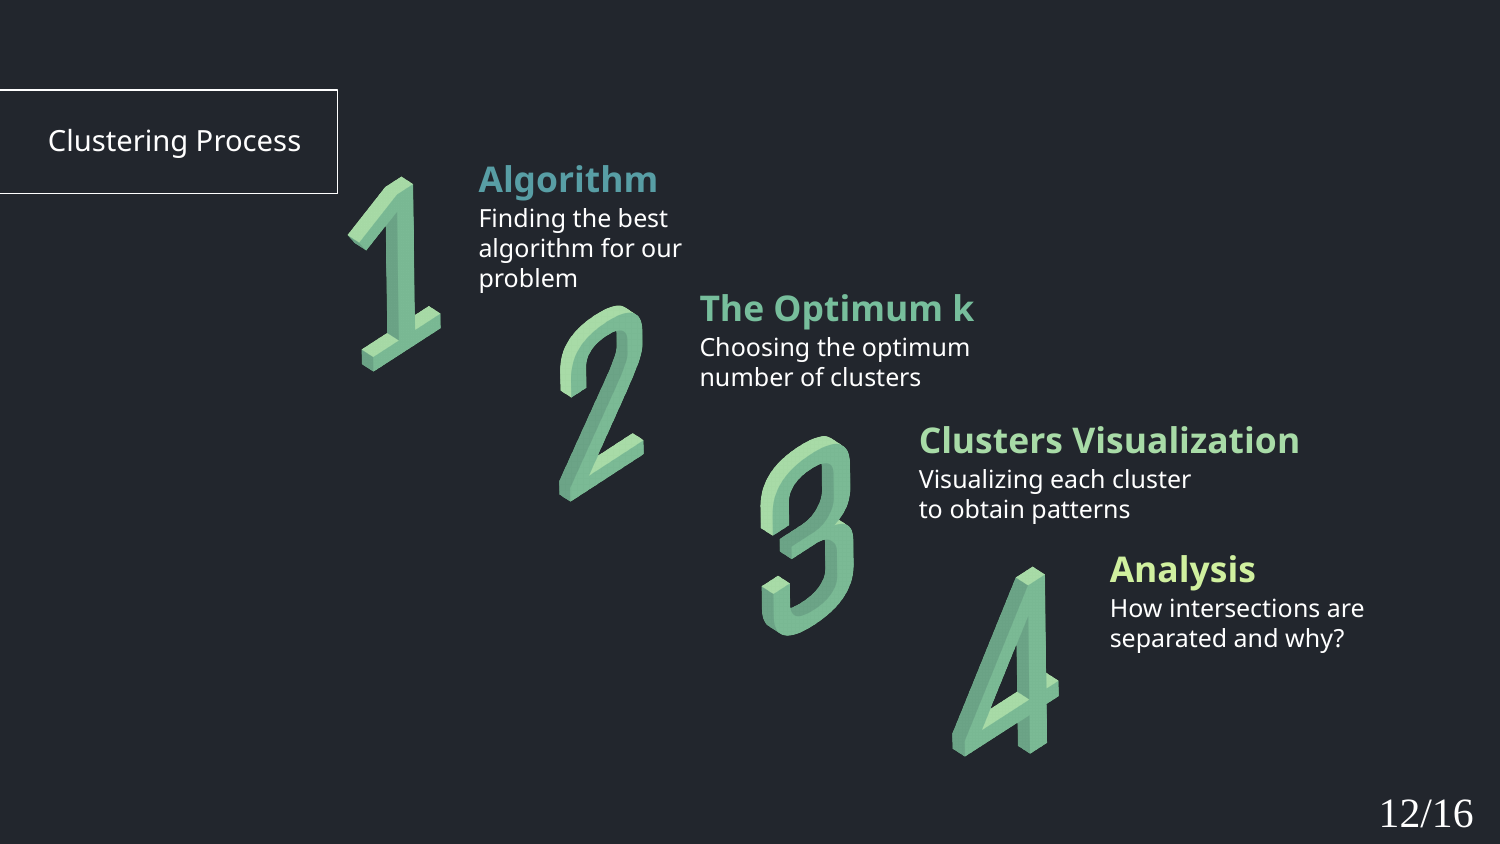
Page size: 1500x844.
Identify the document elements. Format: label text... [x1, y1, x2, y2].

title Clusters Visualization [903, 380, 1335, 476]
subtitle Visualizing each cluster to obtain patterns [903, 448, 1217, 543]
picture [552, 305, 650, 502]
picture [744, 436, 870, 636]
title Analysis [1094, 509, 1465, 605]
title Algorithm [463, 119, 833, 215]
subtitle Choosing the optimum number of clusters [684, 316, 1009, 411]
title Clustering Process [32, 62, 338, 218]
subtitle Finding the best algorithm for our problem [463, 187, 777, 282]
picture [342, 175, 446, 372]
text_box 12/16 [1363, 778, 1500, 843]
title The Optimum k [684, 249, 1055, 344]
picture [951, 565, 1061, 758]
subtitle How intersections are separated and why? [1094, 577, 1408, 672]
